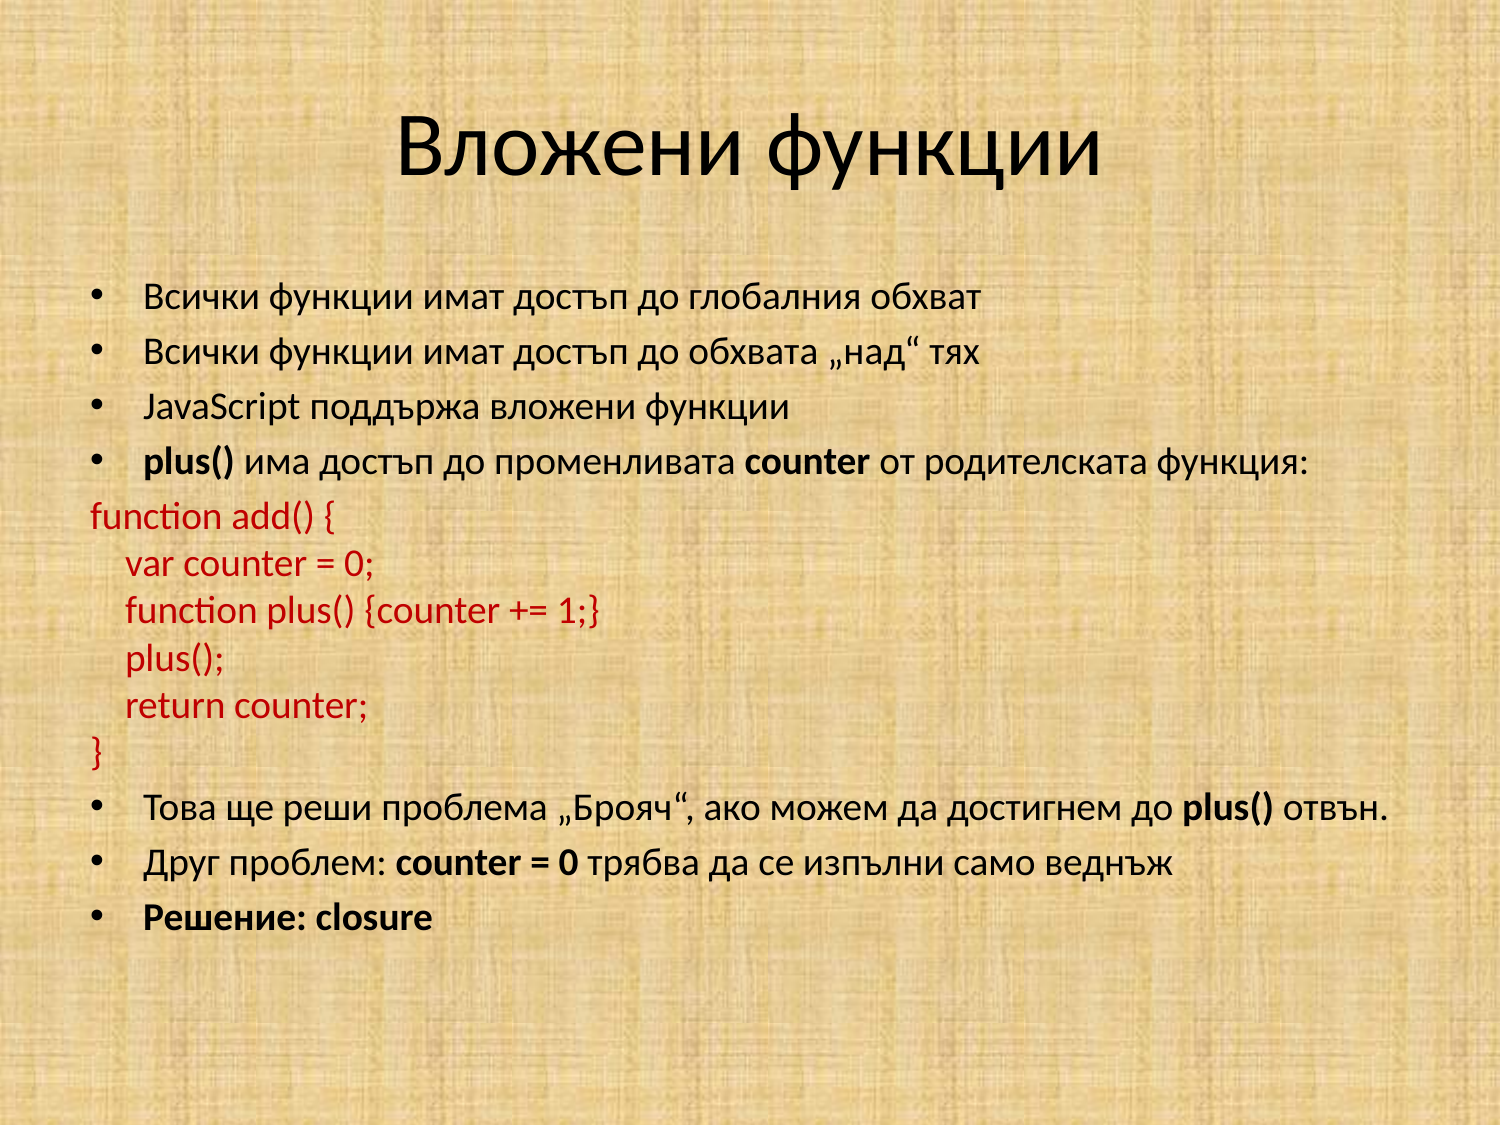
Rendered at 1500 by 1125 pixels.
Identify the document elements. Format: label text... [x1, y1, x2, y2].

title Вложени функции [75, 45, 1425, 233]
picture [0, 0, 1500, 1125]
list Всички функции имат достъп до глобалния обхват Всички функции имат достъп до обхвата „над“ тях JavaScript поддържа вложени функции plus() има достъп до променливата counter от родителската функция: function add() { var counter = 0; function plus() {counter += 1;} plus(); return counter; } Това ще реши проблема „Брояч“, ако можем да достигнем до plus() отвън. Друг проблем: counter = 0 трябва да се изпълни само веднъж Решение: closure [75, 262, 1425, 1005]
